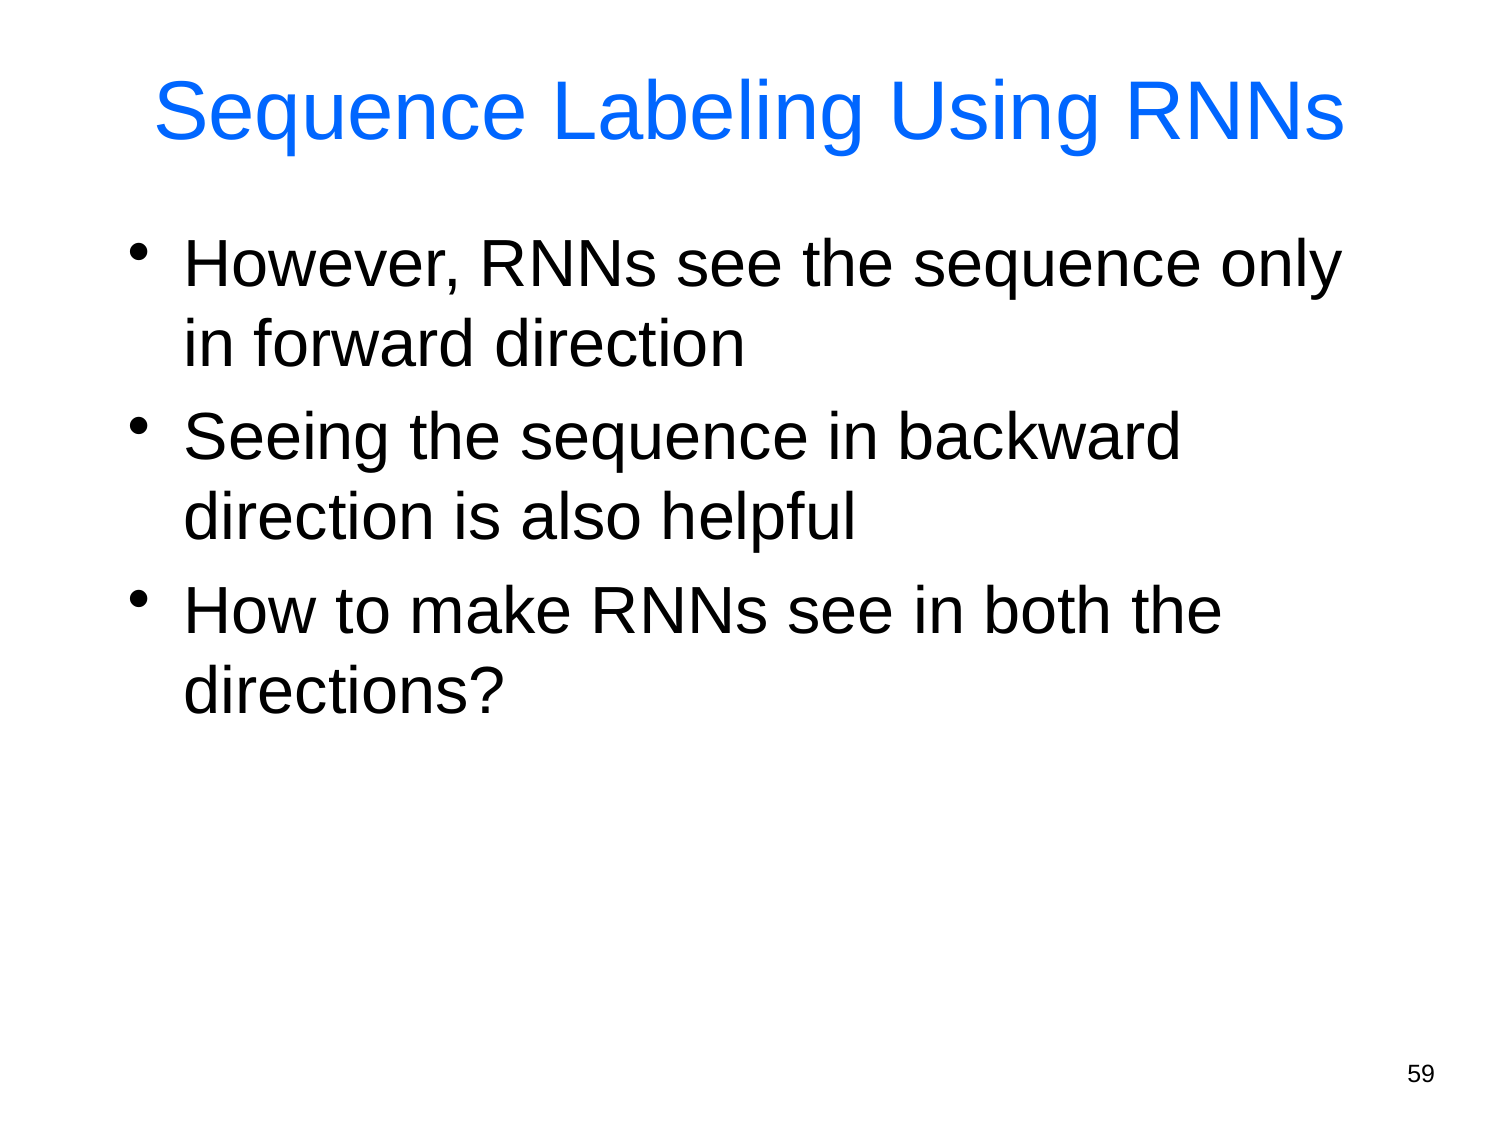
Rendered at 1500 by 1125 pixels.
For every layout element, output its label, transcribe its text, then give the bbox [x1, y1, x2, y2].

title Sequence Labeling Using RNNs [112, 12, 1388, 200]
text_box 59 [1137, 1049, 1450, 1125]
list However, RNNs see the sequence only in forward direction Seeing the sequence in backward direction is also helpful How to make RNNs see in both the directions? [112, 212, 1388, 1000]
